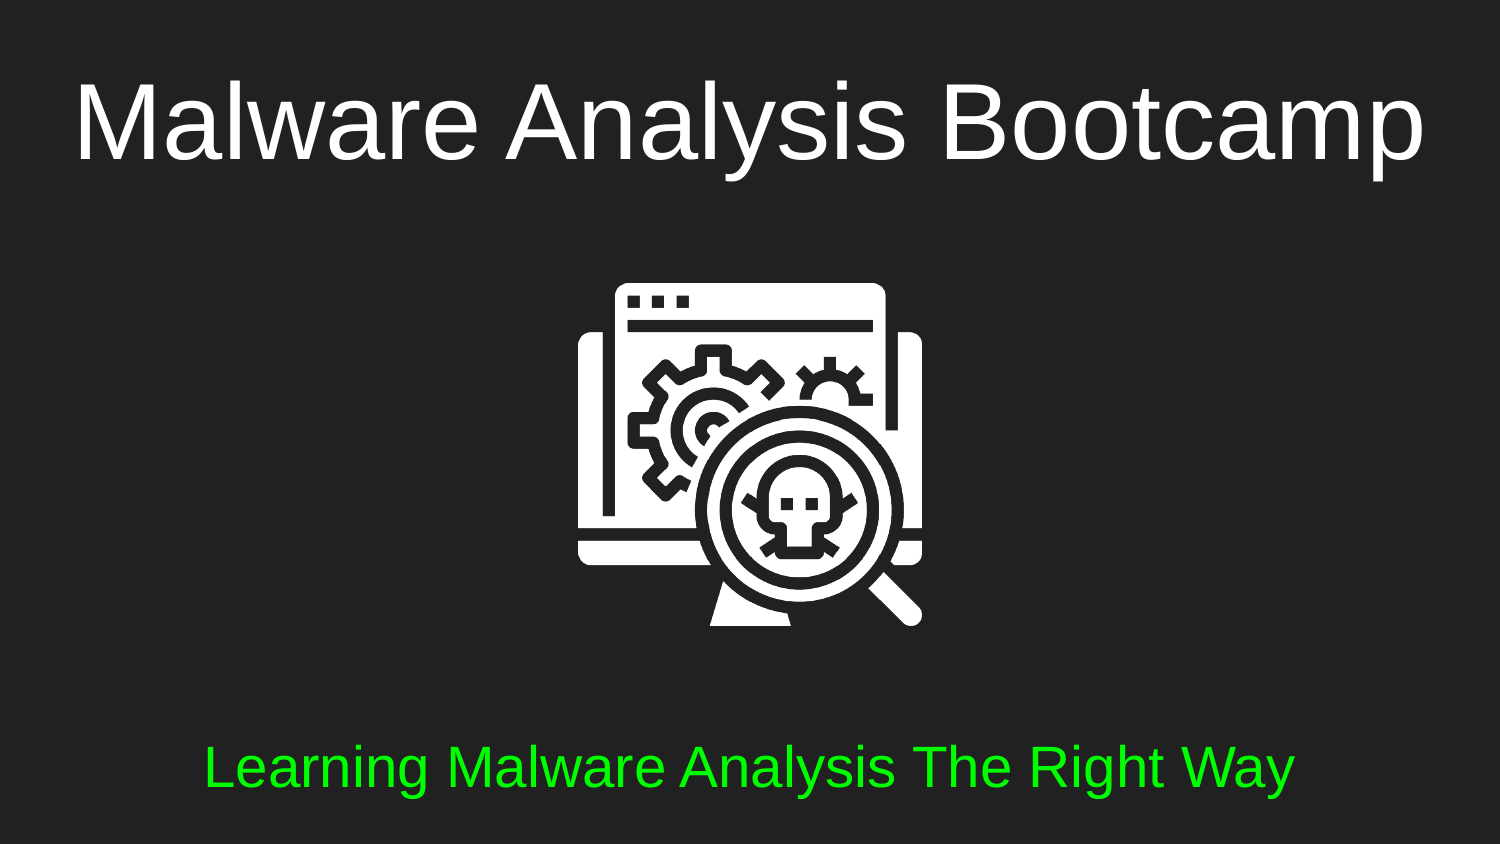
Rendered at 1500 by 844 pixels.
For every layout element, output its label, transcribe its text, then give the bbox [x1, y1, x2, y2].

subtitle Learning Malware Analysis The Right Way [51, 713, 1449, 844]
picture [578, 283, 922, 627]
title Malware Analysis Bootcamp [51, 0, 1449, 196]
